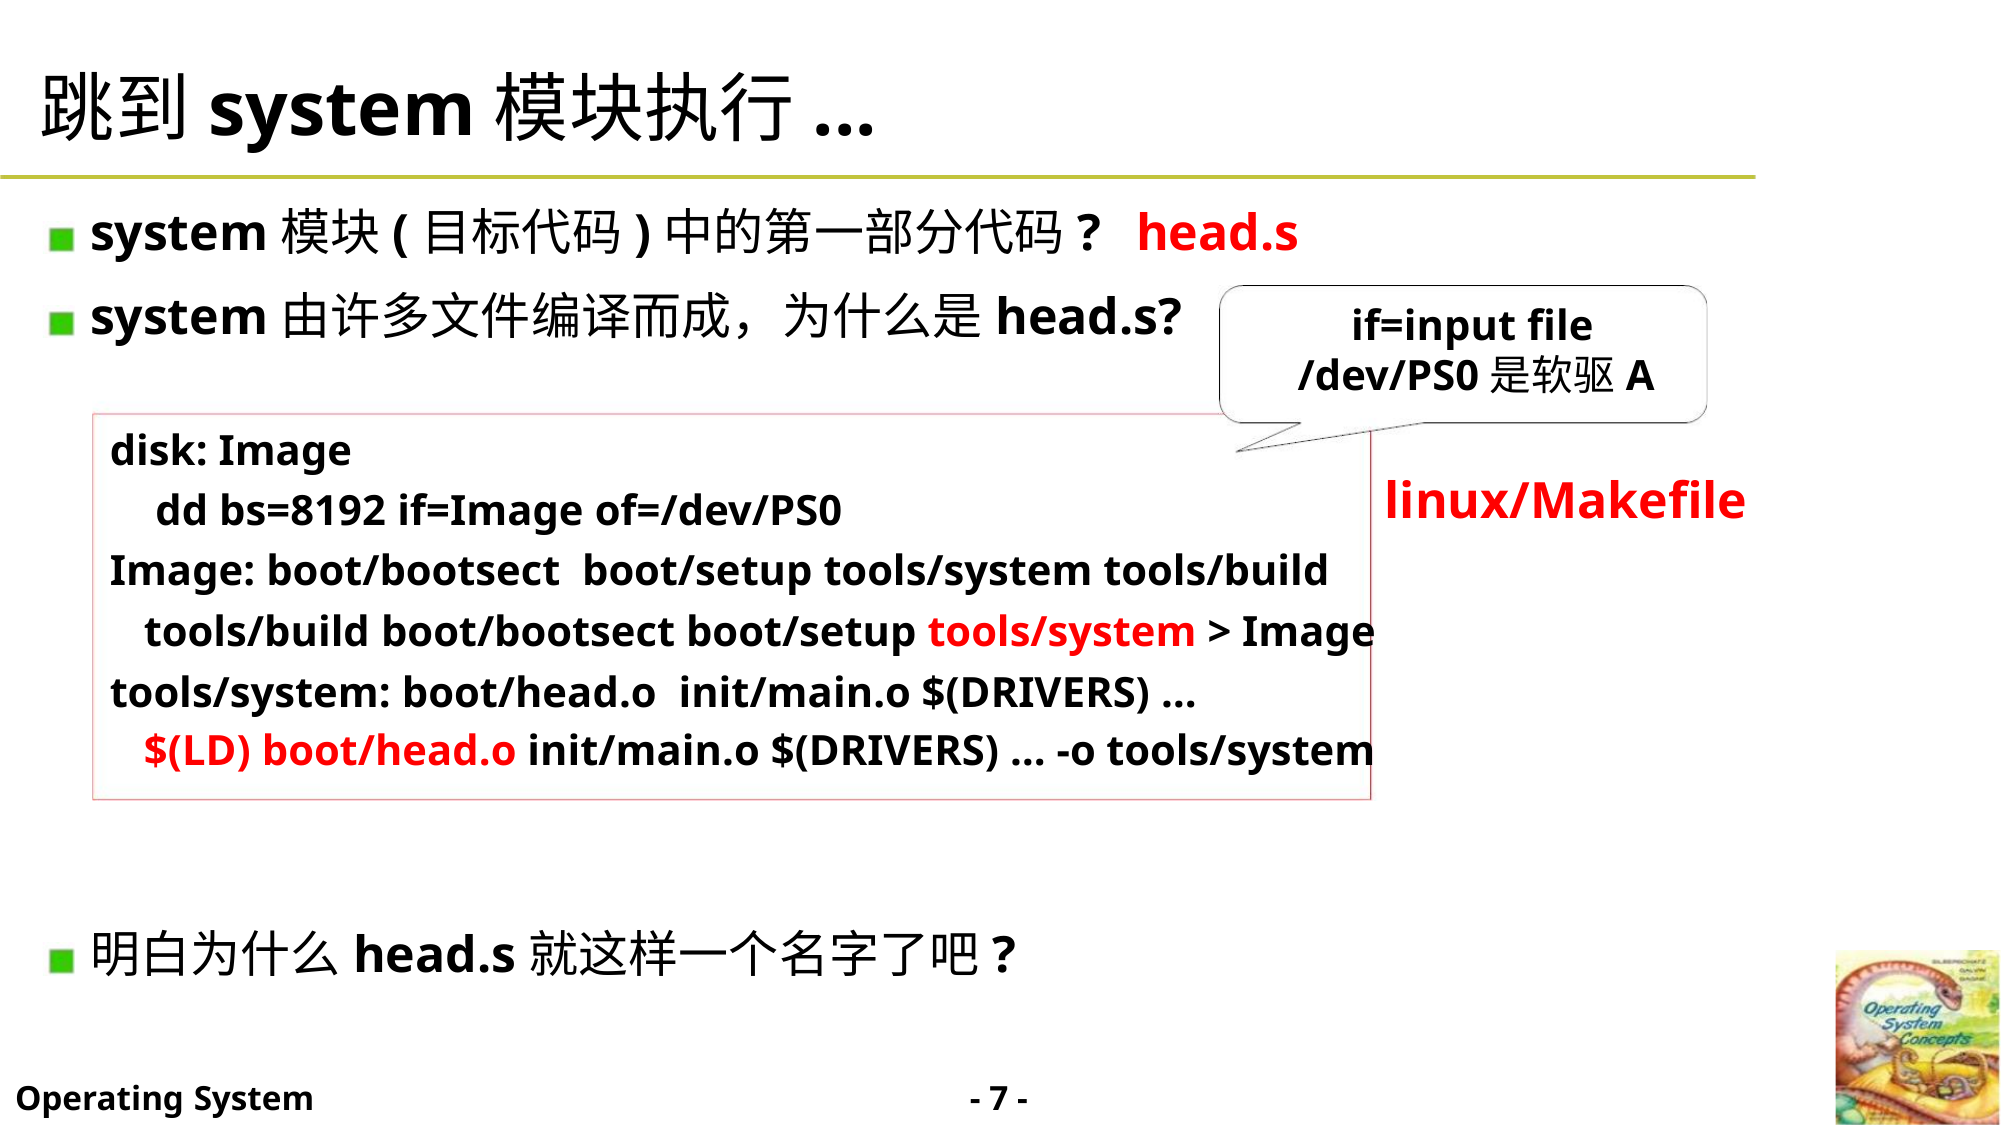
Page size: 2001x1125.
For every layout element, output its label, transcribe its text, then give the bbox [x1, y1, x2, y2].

text_box if=input file [1351, 302, 1637, 349]
text_box [0, 175, 1757, 179]
text_box 明白为什么head.s就这样一个名字了吧? [89, 926, 1117, 983]
text_box $(LD) boot/head.o init/main.o $(DRIVERS) … -o tools/system [144, 727, 1515, 774]
text_box Image: boot/bootsect boot/setup tools/system tools/build tools/build boot/bootsect boot/setup tools/system > Image tools/system: boot/head.o init/main.o $(DRIVERS) … [109, 547, 1478, 716]
text_box disk: Image [109, 427, 402, 474]
text_box [1835, 950, 2000, 1125]
text_box [42, 942, 76, 976]
text_box dd bs=8192 if=Image of=/dev/PS0 [155, 487, 913, 534]
text_box [42, 221, 76, 254]
text_box - 7 - [970, 1079, 1080, 1117]
text_box 跳到system模块执行... [39, 66, 929, 151]
text_box system模块(目标代码)中的第一部分代码? head.s system由许多文件编译而成，为什么是head.s? [90, 204, 1394, 345]
text_box /dev/PS0是软驱A [1297, 352, 1690, 400]
text_box linux/Makefile [1384, 473, 1789, 530]
text_box Operating System [15, 1079, 322, 1117]
text_box [42, 305, 76, 338]
text_box [92, 285, 1708, 801]
